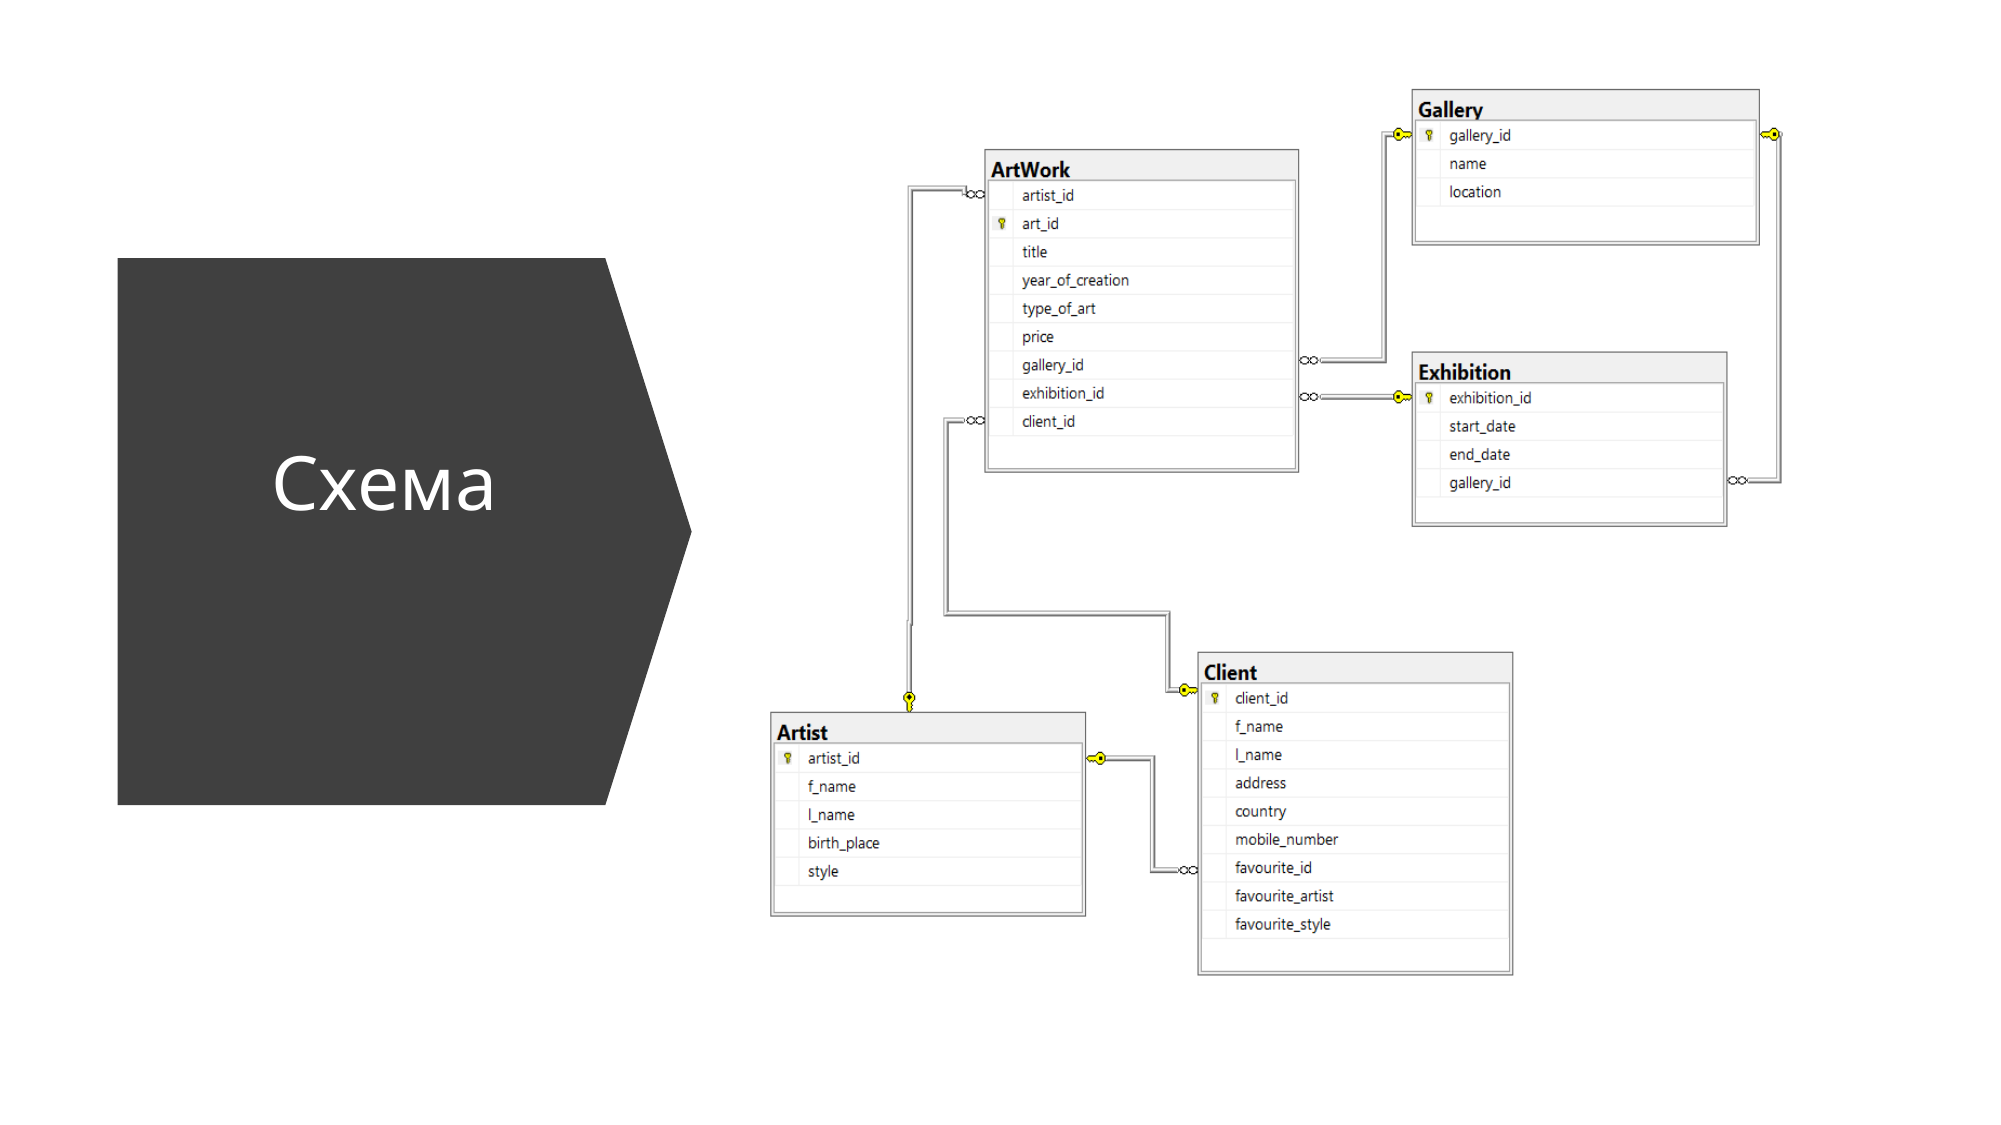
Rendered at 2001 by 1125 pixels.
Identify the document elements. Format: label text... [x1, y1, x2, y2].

title Схема [168, 322, 601, 741]
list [605, 49, 2000, 1018]
text_box [116, 257, 605, 807]
